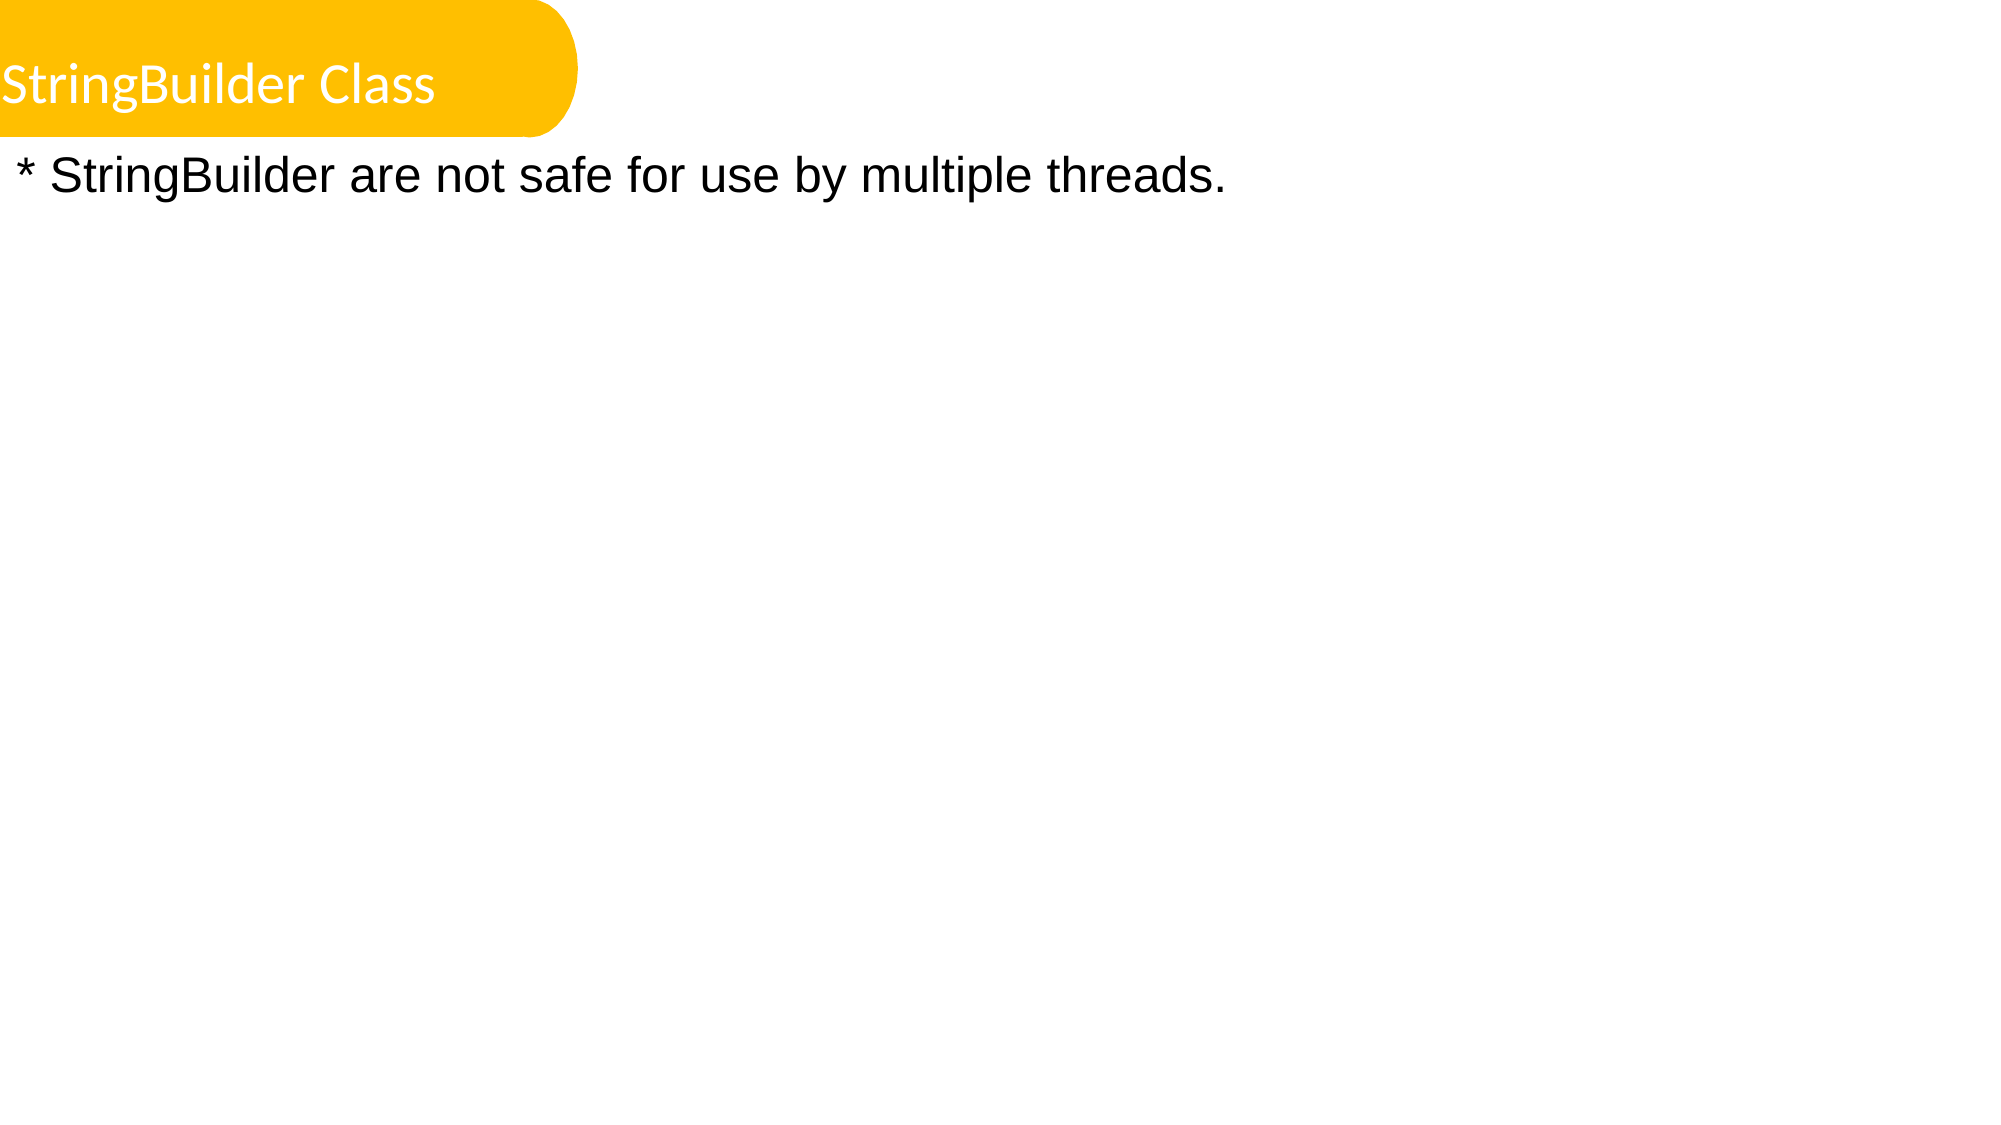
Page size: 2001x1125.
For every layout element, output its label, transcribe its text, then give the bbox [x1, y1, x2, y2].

text_box * StringBuilder are not safe for use by multiple threads. [16, 141, 2000, 203]
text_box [0, 0, 578, 137]
